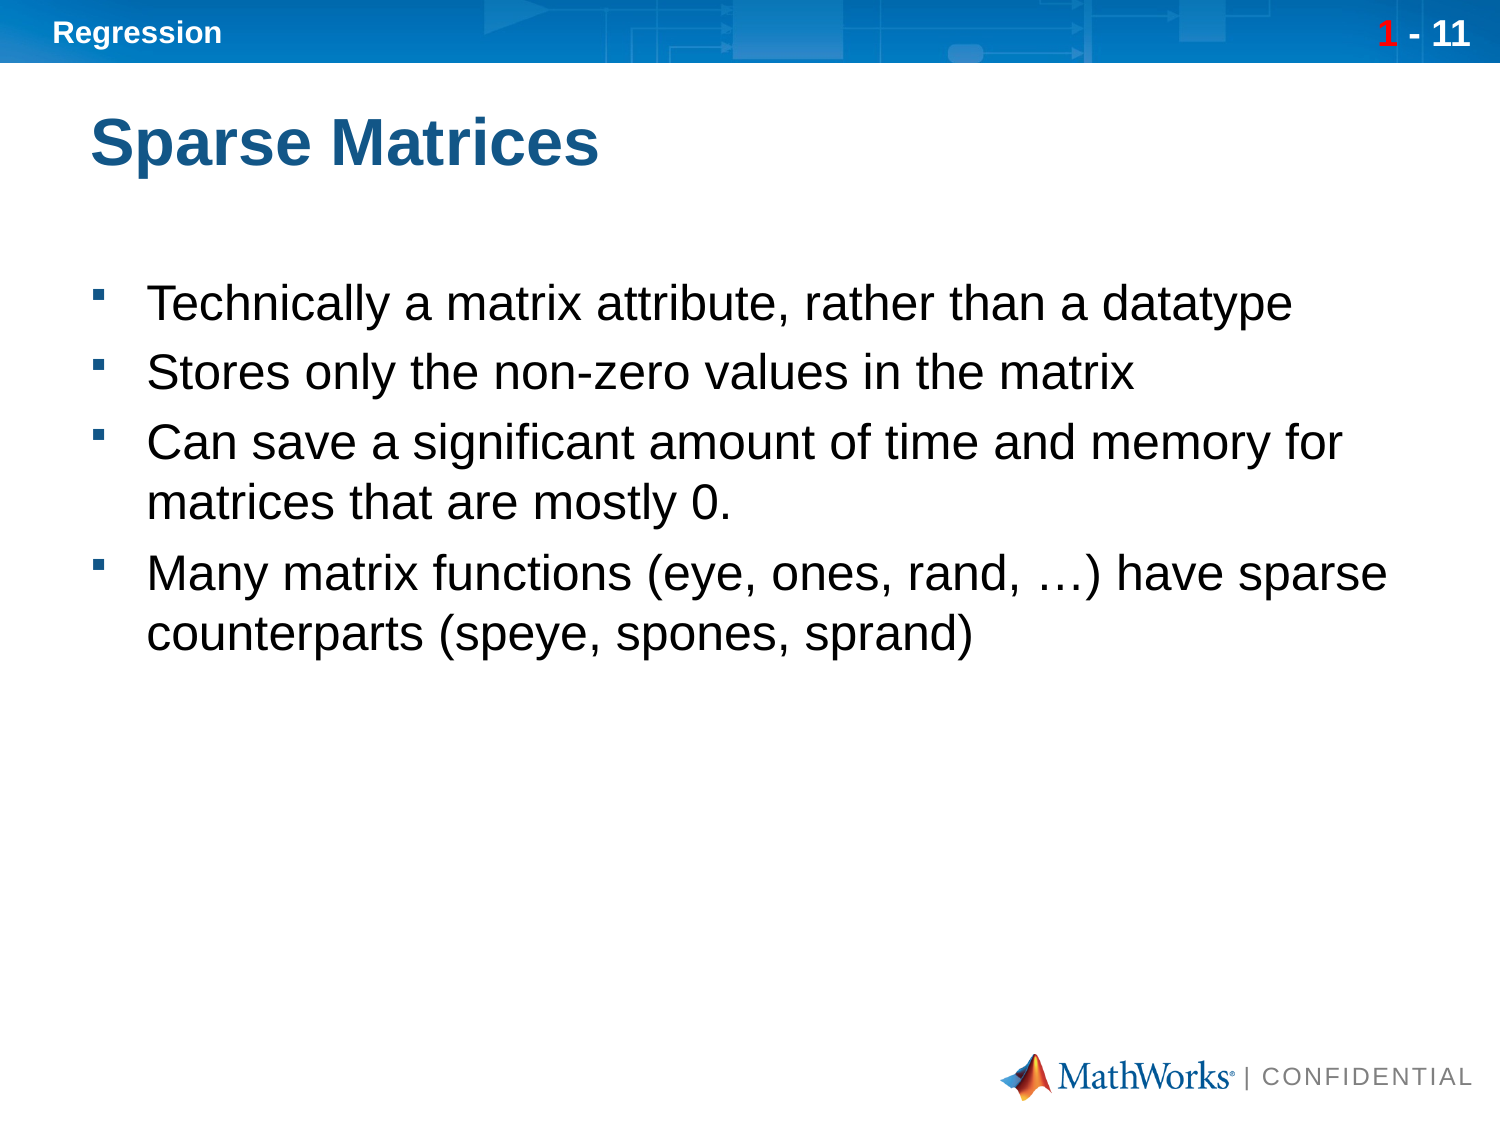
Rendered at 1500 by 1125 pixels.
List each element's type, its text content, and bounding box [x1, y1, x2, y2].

picture [0, 0, 1500, 63]
picture [993, 1042, 1250, 1113]
list Technically a matrix attribute, rather than a datatype Stores only the non-zero values in the matrix Can save a significant amount of time and memory for matrices that are mostly 0. Many matrix functions (eye, ones, rand, …) have sparse counterparts (speye, spones, sprand) [75, 262, 1425, 1025]
title Sparse Matrices [75, 91, 1400, 175]
picture [59, 25, 68, 31]
picture [98, 29, 105, 40]
